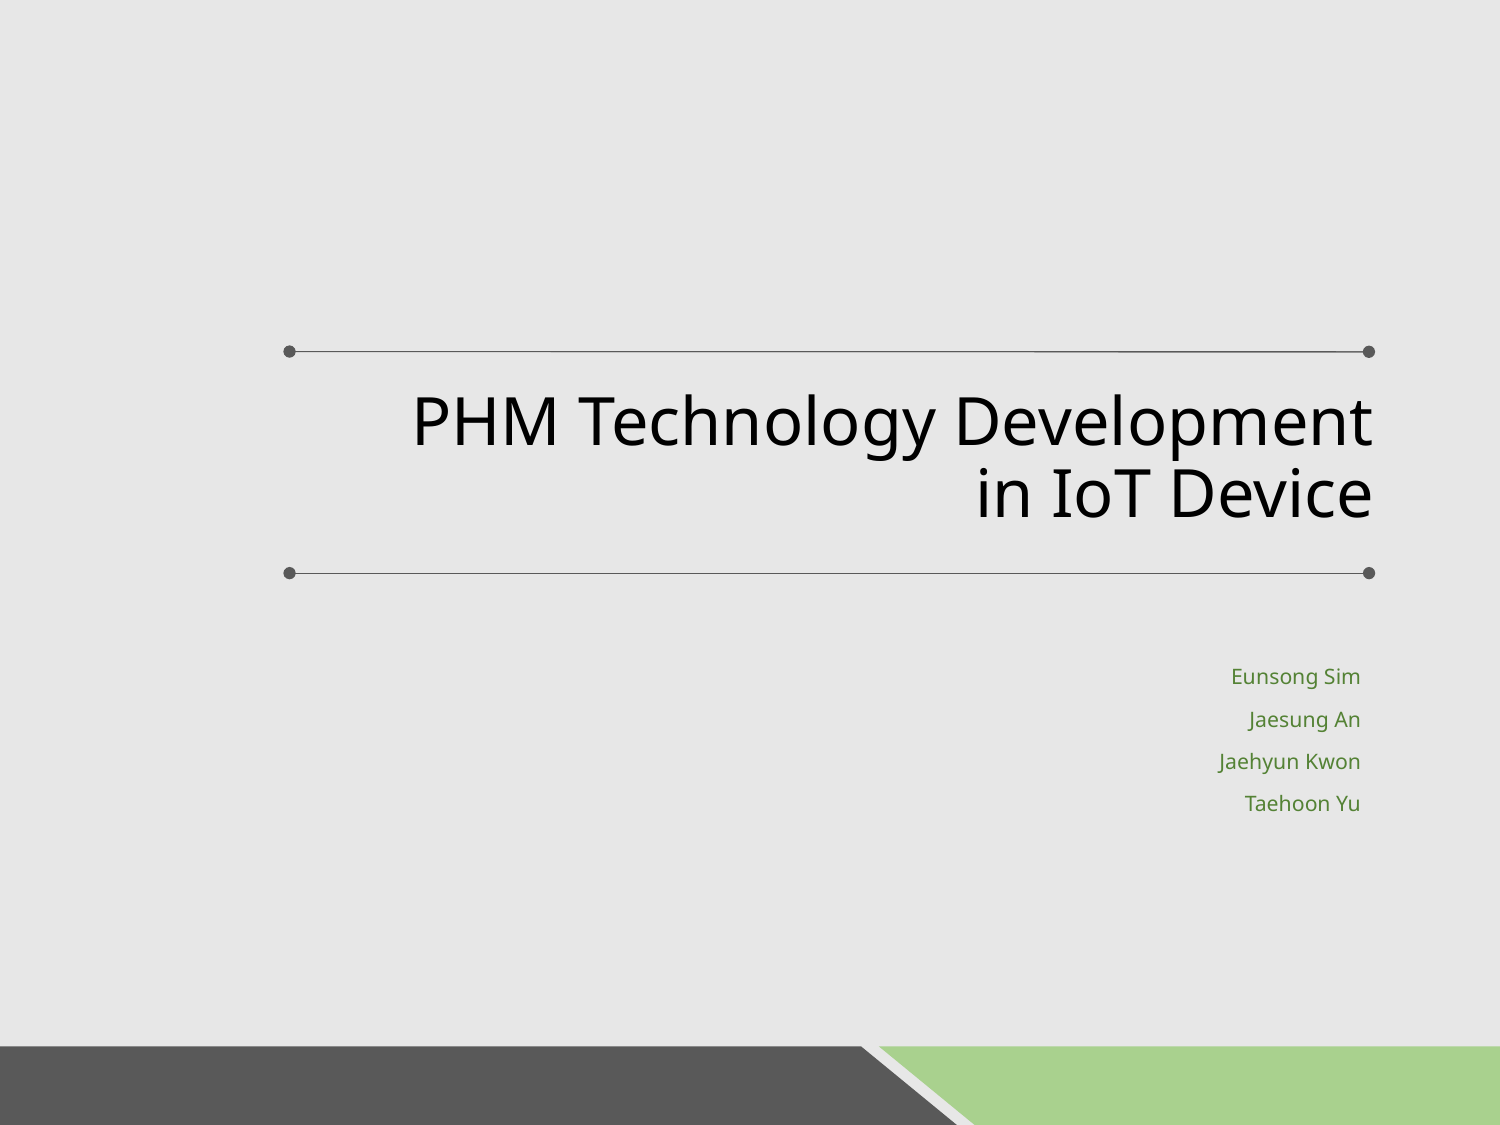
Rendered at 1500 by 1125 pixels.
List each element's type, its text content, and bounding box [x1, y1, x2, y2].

text_box [0, 1045, 959, 1125]
title PHM Technology Development in IoT Device [389, 443, 1391, 540]
text_box Eunsong Sim Jaesung An Jaehyun Kwon Taehoon Yu [909, 658, 1376, 825]
text_box [0, 0, 1500, 1125]
text_box [902, 656, 1369, 988]
text_box [876, 1045, 1500, 1125]
